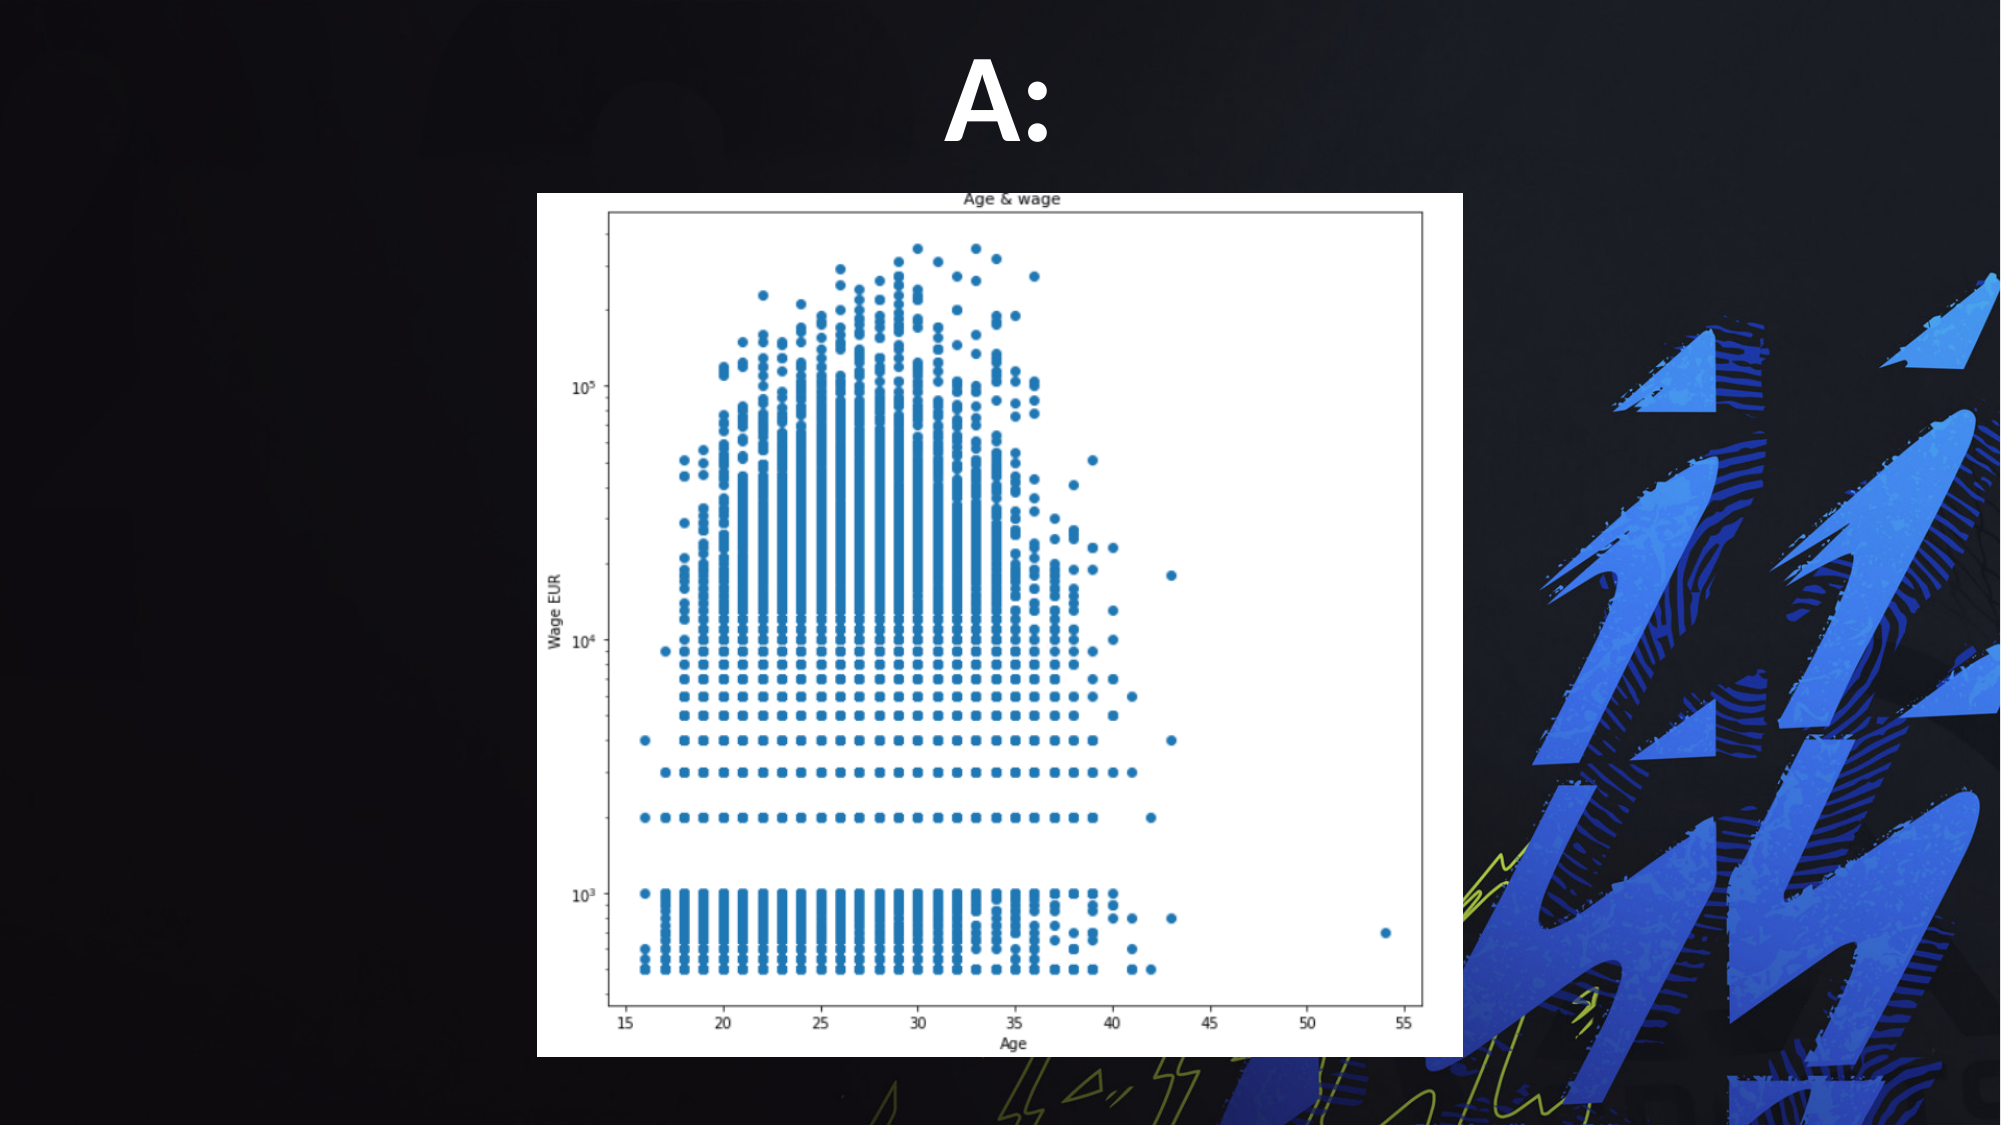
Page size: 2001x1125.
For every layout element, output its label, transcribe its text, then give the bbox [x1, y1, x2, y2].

text_box A: [929, 0, 1071, 182]
picture [0, 0, 2001, 1125]
